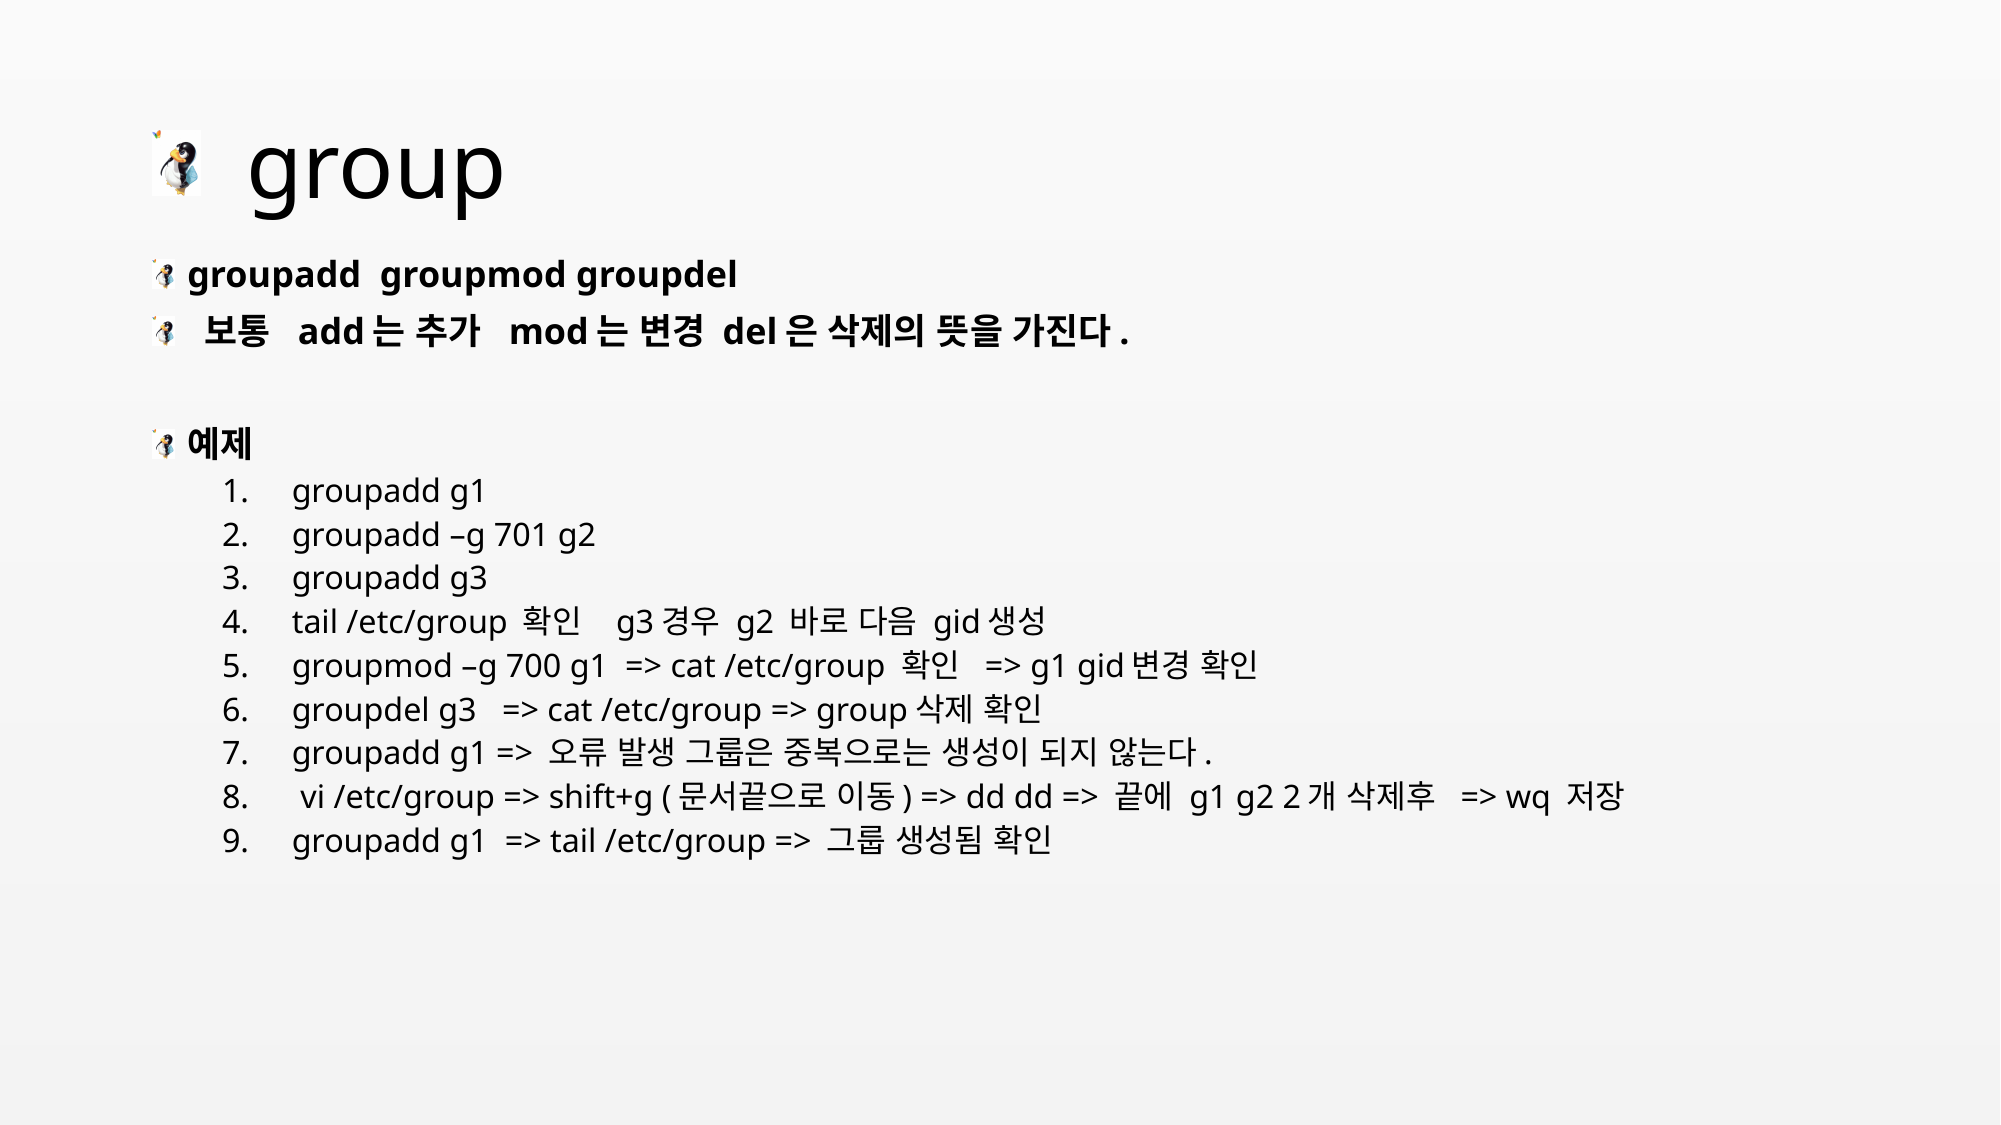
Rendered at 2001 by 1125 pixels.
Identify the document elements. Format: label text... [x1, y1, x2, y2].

picture [152, 130, 209, 196]
list groupadd groupmod groupdel 보통 add는 추가 mod는 변경 del은 삭제의 뜻을 가진다. 예제 groupadd g1 groupadd –g 701 g2 groupadd g3 tail /etc/group 확인 g3경우 g2 바로 다음 gid생성 groupmod –g 700 g1 => cat /etc/group 확인 => g1 gid변경 확인 groupdel g3 => cat /etc/group => group삭제 확인 groupadd g1 => 오류 발생 그룹은 중복으로는 생성이 되지 않는다. vi /etc/group => shift+g (문서끝으로 이동) => dd dd => 끝에 g1 g2 2개 삭제후 => wq 저장 groupadd g1 => tail /etc/group => 그룹 생성됨 확인 [137, 249, 1863, 868]
picture [152, 316, 179, 346]
picture [152, 429, 179, 459]
title group [137, 59, 1863, 249]
picture [152, 259, 179, 289]
